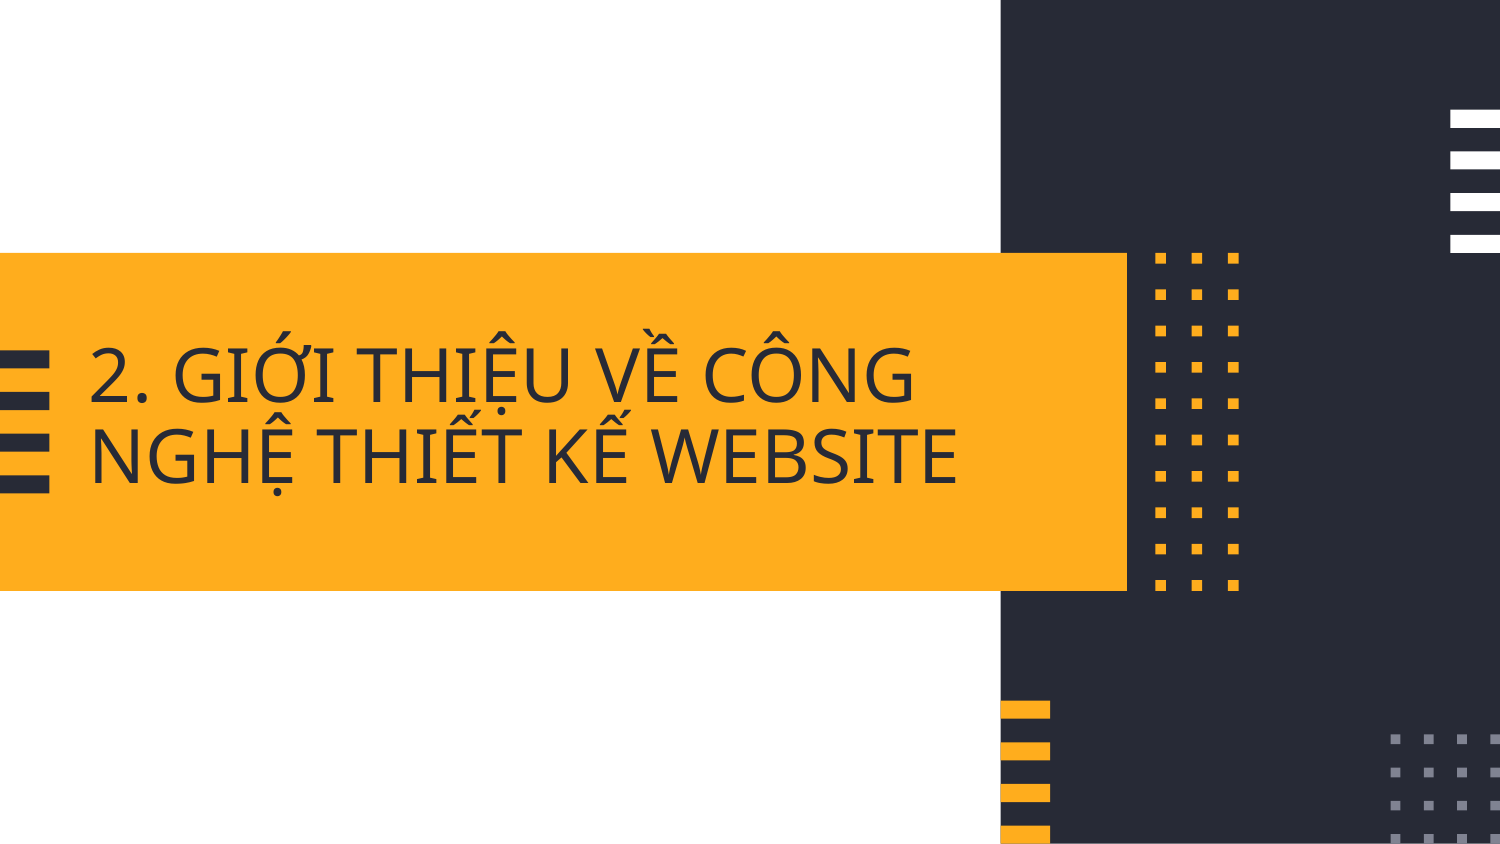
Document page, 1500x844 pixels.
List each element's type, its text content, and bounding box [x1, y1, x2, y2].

title 2. GIỚI THIỆU VỀ CÔNG NGHỆ THIẾT KẾ WEBSITE [89, 260, 1084, 500]
